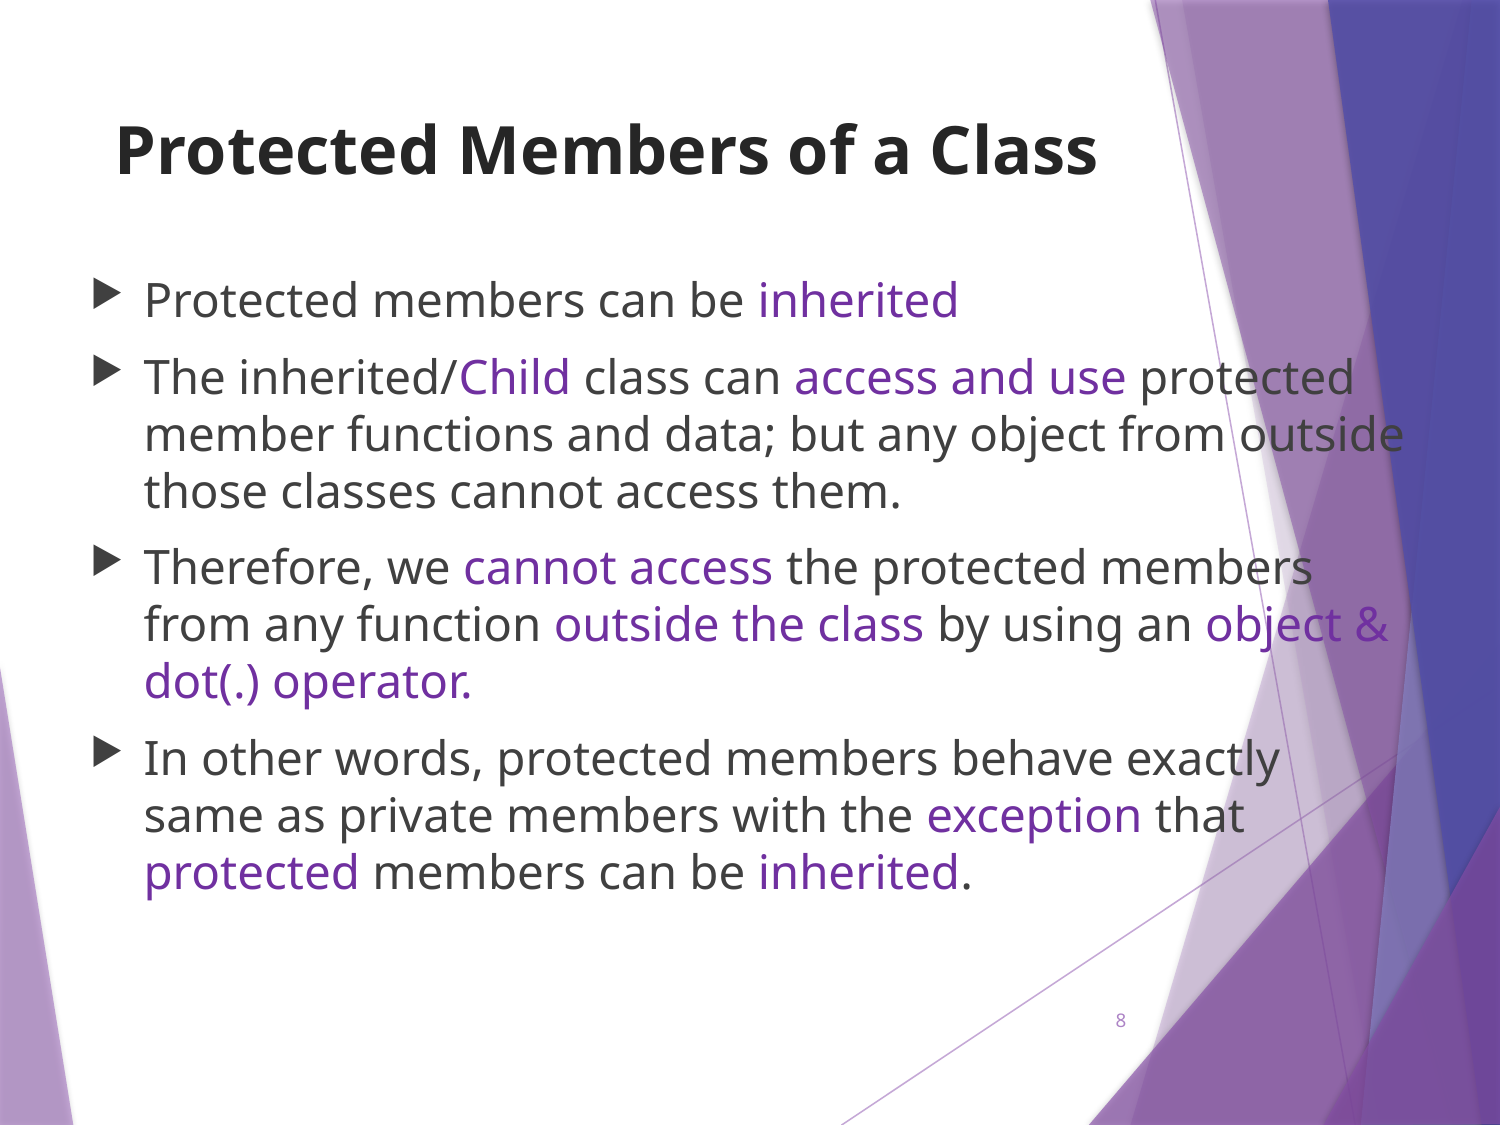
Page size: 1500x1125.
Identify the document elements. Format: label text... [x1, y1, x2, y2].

list Protected members can be inherited The inherited/Child class can access and use protected member functions and data; but any object from outside those classes cannot access them. Therefore, we cannot access the protected members from any function outside the class by using an object & dot(.) operator. In other words, protected members behave exactly same as private members with the exception that protected members can be inherited. [75, 262, 1425, 1038]
slide_number 8 [1057, 991, 1142, 1051]
title Protected Members of a Class [99, 99, 1142, 262]
